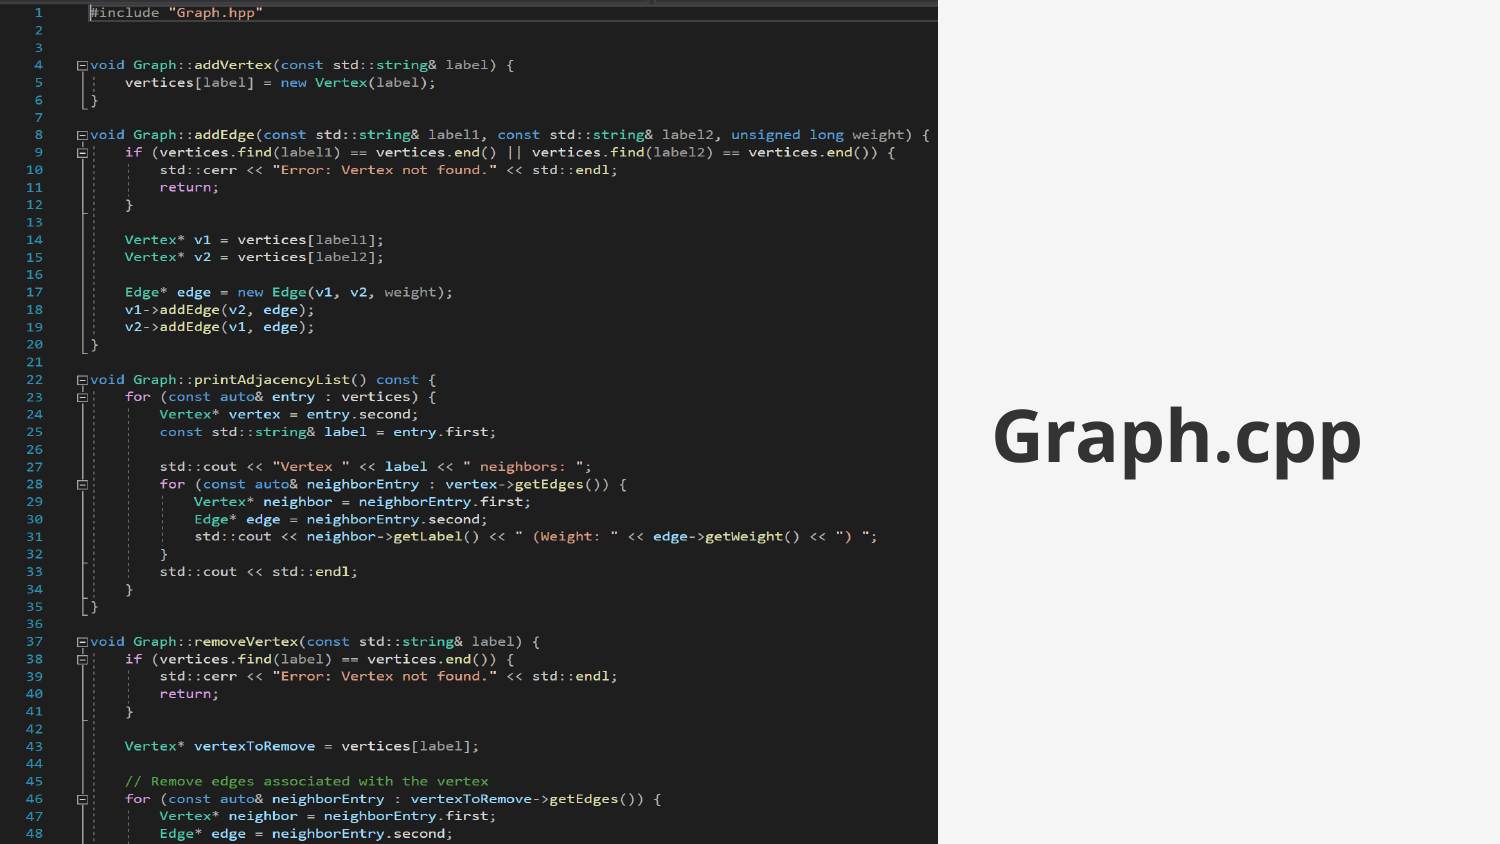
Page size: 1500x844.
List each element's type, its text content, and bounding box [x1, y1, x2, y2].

title Graph.cpp [975, 374, 1500, 469]
picture [0, 0, 938, 844]
